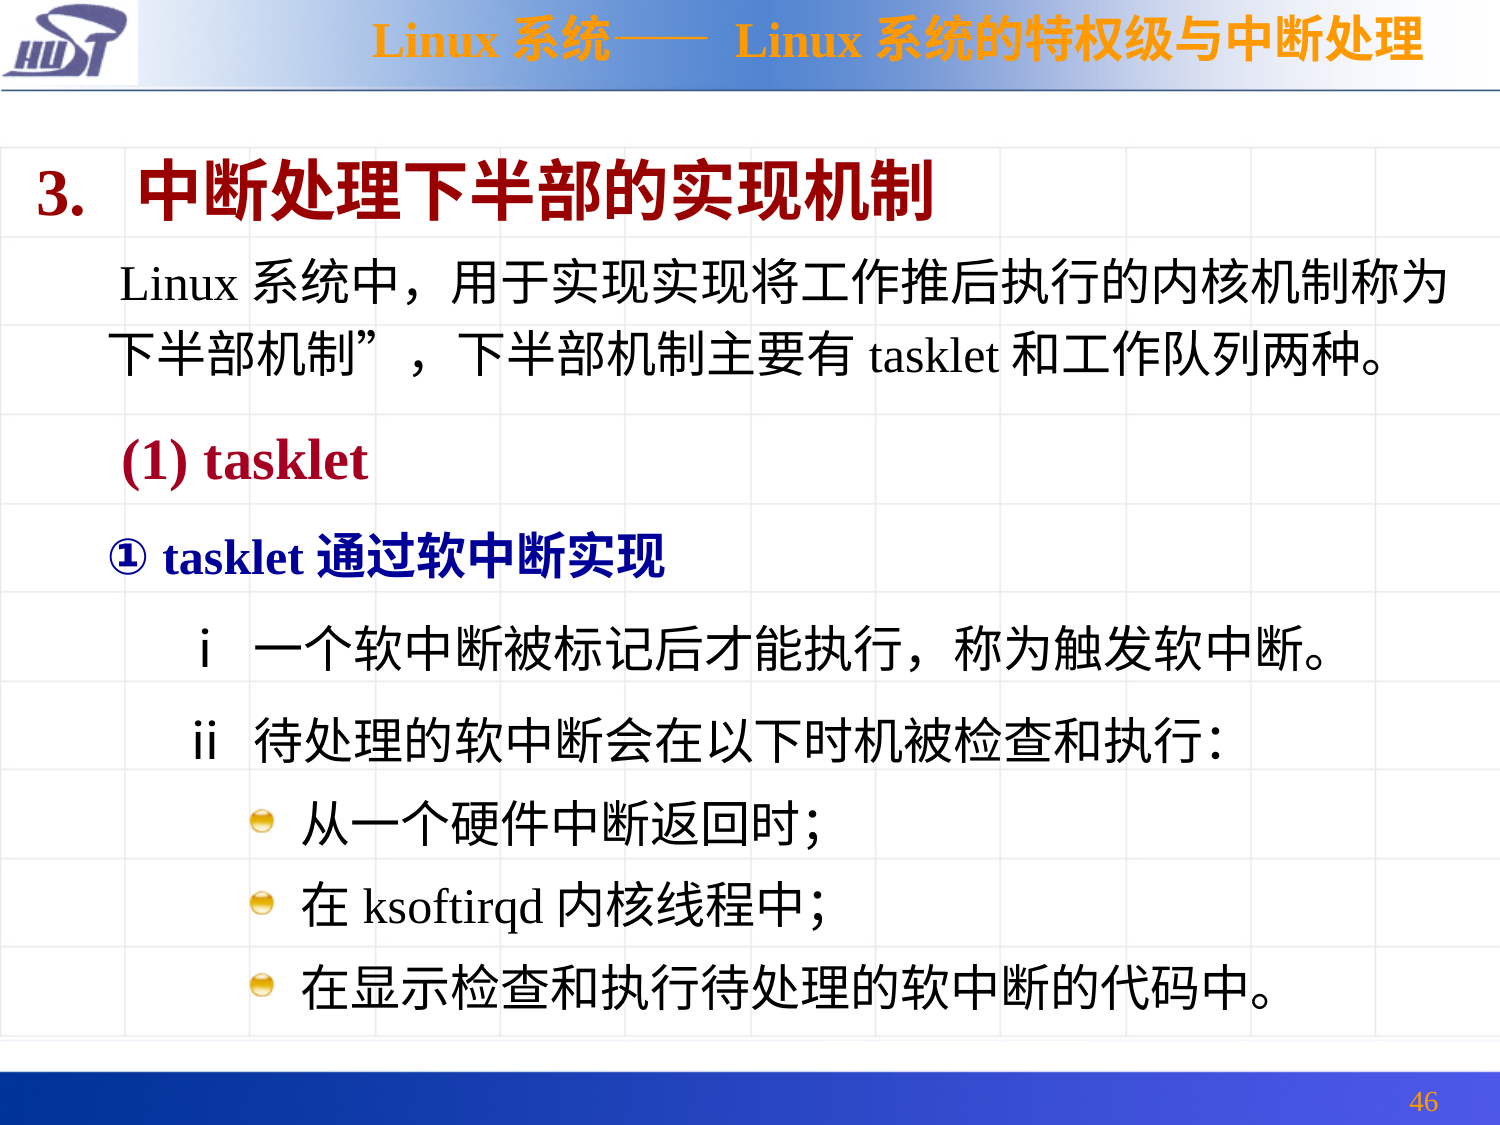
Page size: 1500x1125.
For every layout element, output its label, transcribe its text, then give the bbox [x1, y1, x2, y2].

text_box 3. 中断处理下半部的实现机制 Linux系统中，用于实现实现将工作推后执行的内核机制称为下半部机制”，下半部机制主要有tasklet和工作队列两种。 (1) tasklet ① tasklet通过软中断实现 ⅰ 一个软中断被标记后才能执行，称为触发软中断。 ⅱ 待处理的软中断会在以下时机被检查和执行： 从一个硬件中断返回时； 在ksoftirqd内核线程中； 在显示检查和执行待处理的软中断的代码中。 [4, 117, 1479, 1024]
text_box Linux系统—— Linux系统的特权级与中断处理 [62, 6, 1440, 76]
text_box 46 [1393, 1067, 1455, 1125]
picture [0, 0, 1500, 1125]
